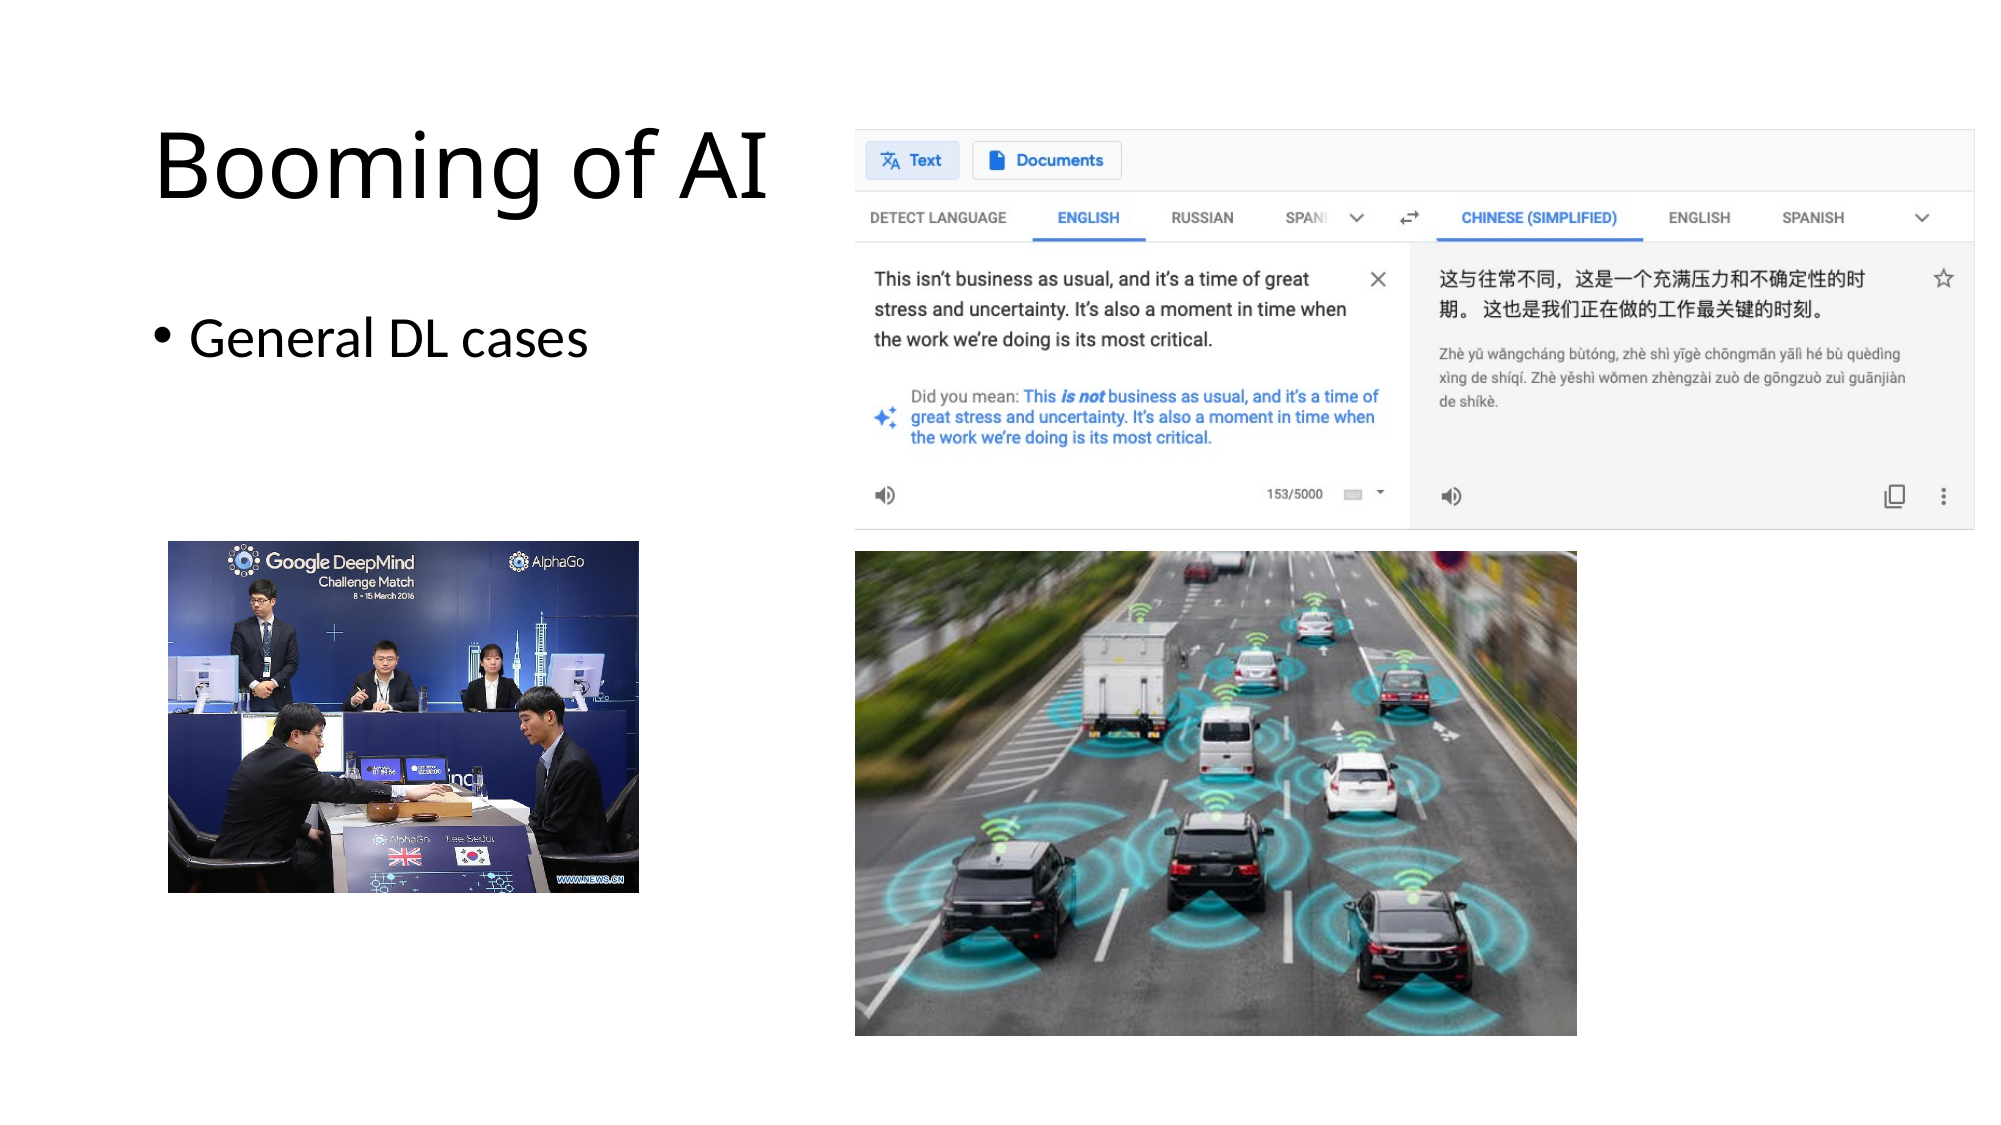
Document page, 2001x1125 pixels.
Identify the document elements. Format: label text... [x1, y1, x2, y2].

title Booming of AI [137, 59, 1863, 278]
picture [855, 128, 1975, 530]
picture [855, 551, 1577, 1036]
picture [167, 541, 639, 893]
list General DL cases [137, 299, 1863, 1014]
